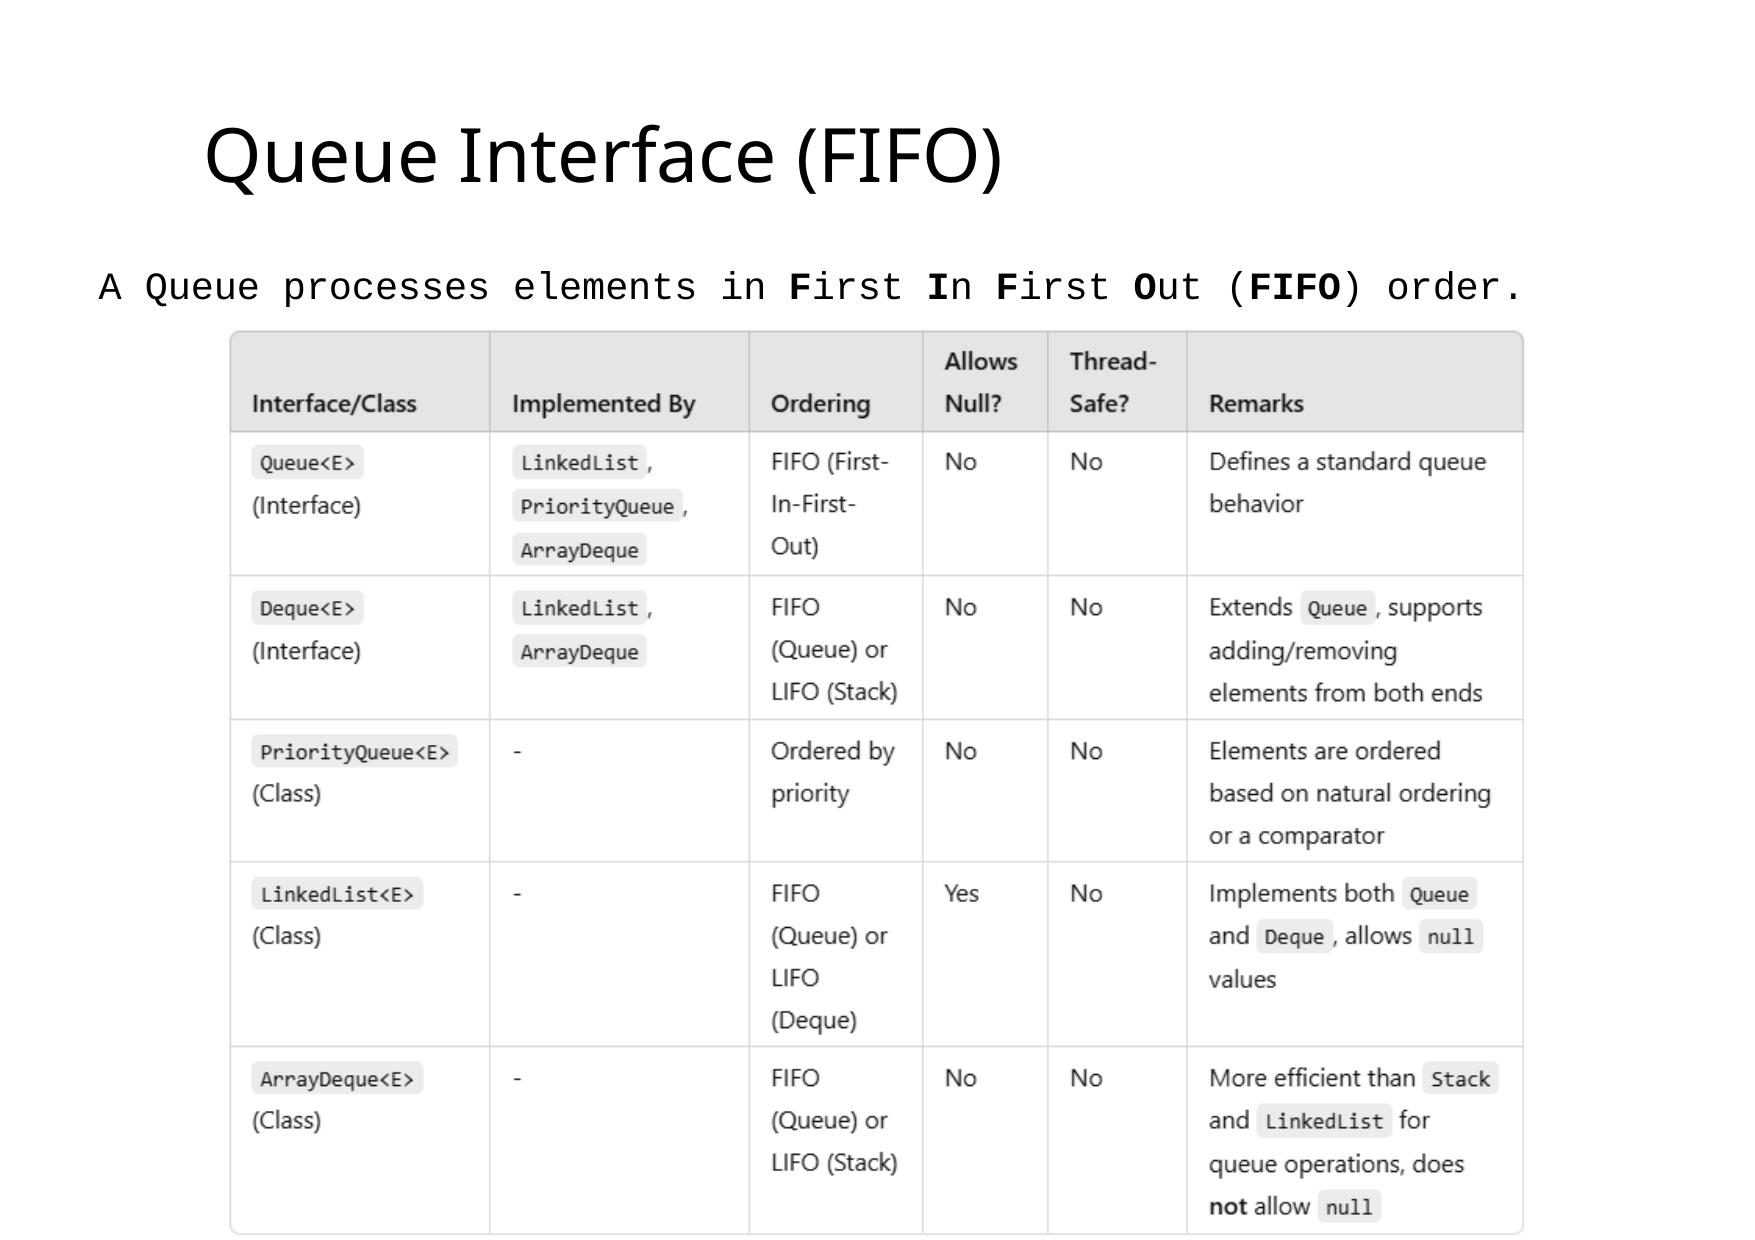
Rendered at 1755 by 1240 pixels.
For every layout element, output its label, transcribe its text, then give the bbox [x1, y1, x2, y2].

title Queue Interface (FIFO) [203, 107, 1551, 202]
picture [222, 320, 1533, 1240]
list A Queue processes elements in First In First Out (FIFO) order. [98, 260, 1619, 308]
